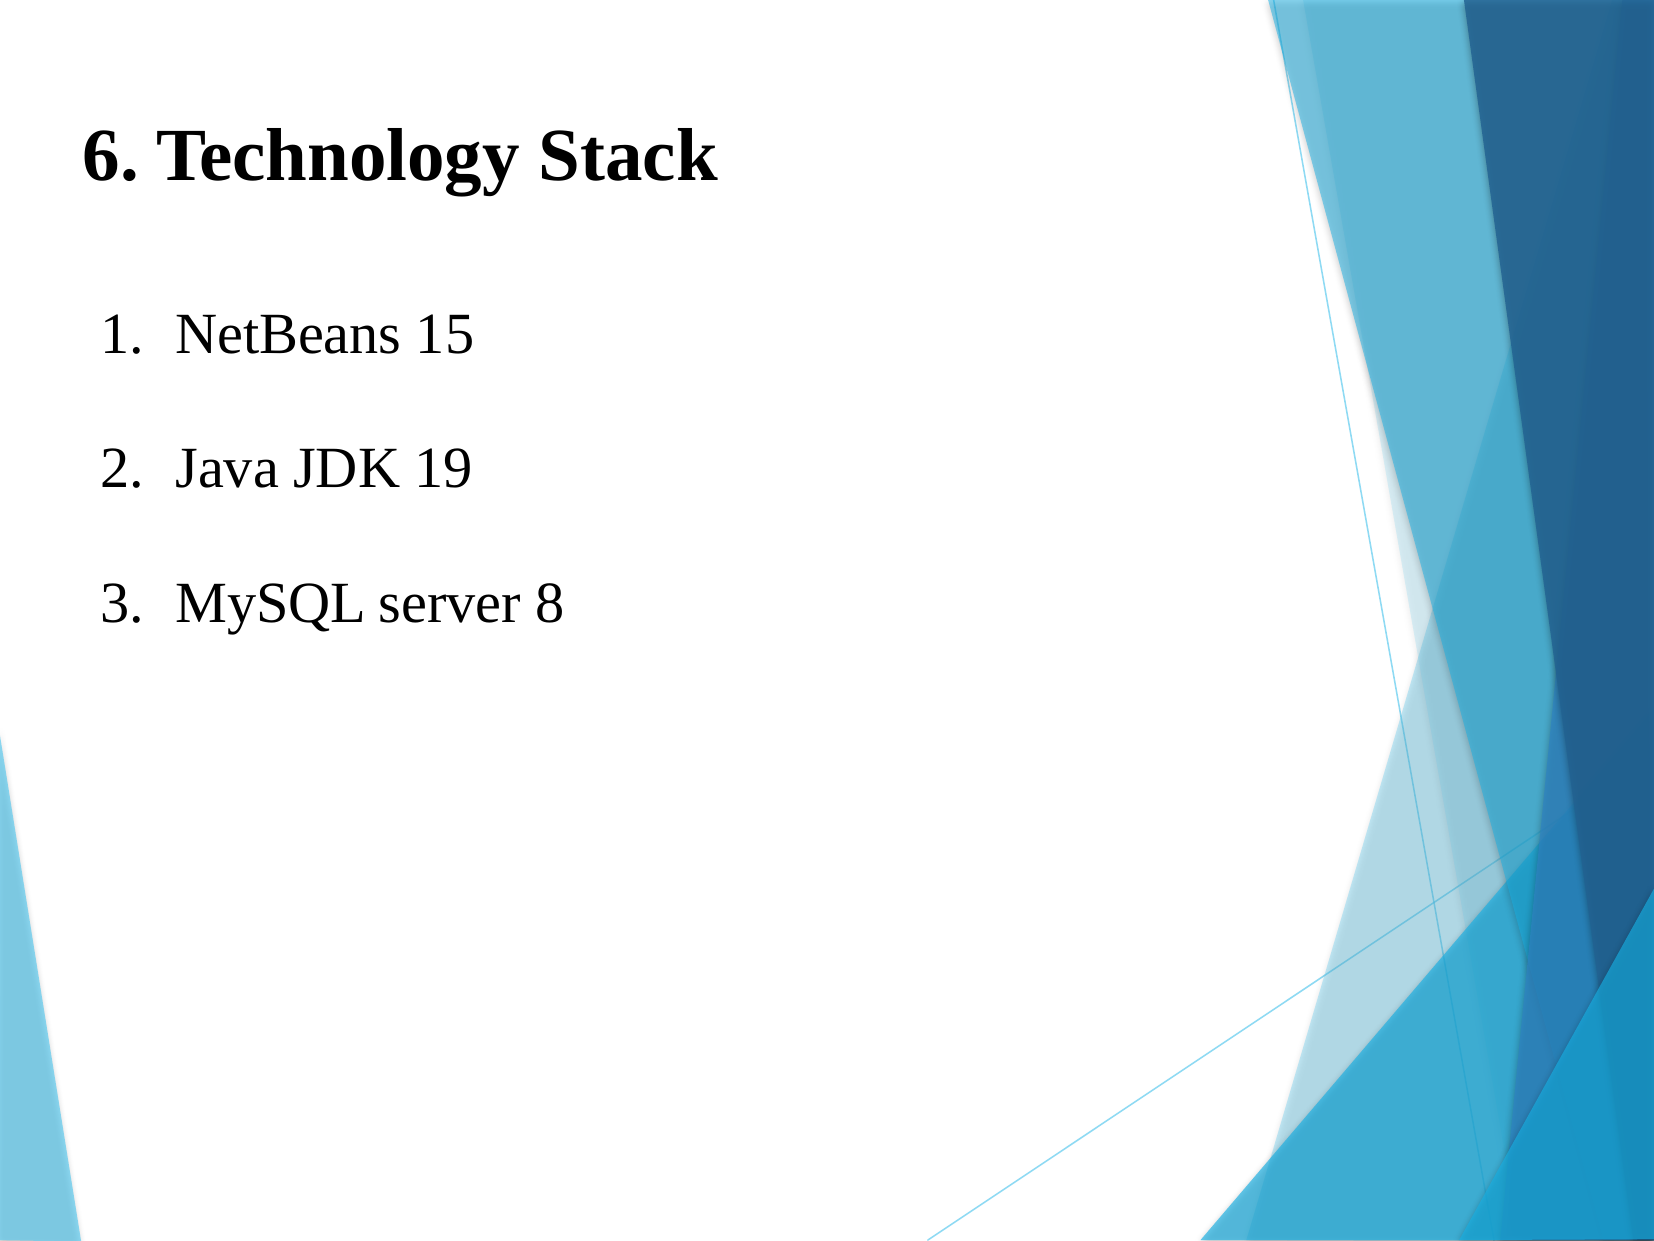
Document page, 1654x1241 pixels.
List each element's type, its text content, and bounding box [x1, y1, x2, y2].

text_box 6. Technology Stack [82, 49, 1571, 256]
text_box NetBeans 15 Java JDK 19 MySQL server 8 [82, 256, 1571, 1109]
